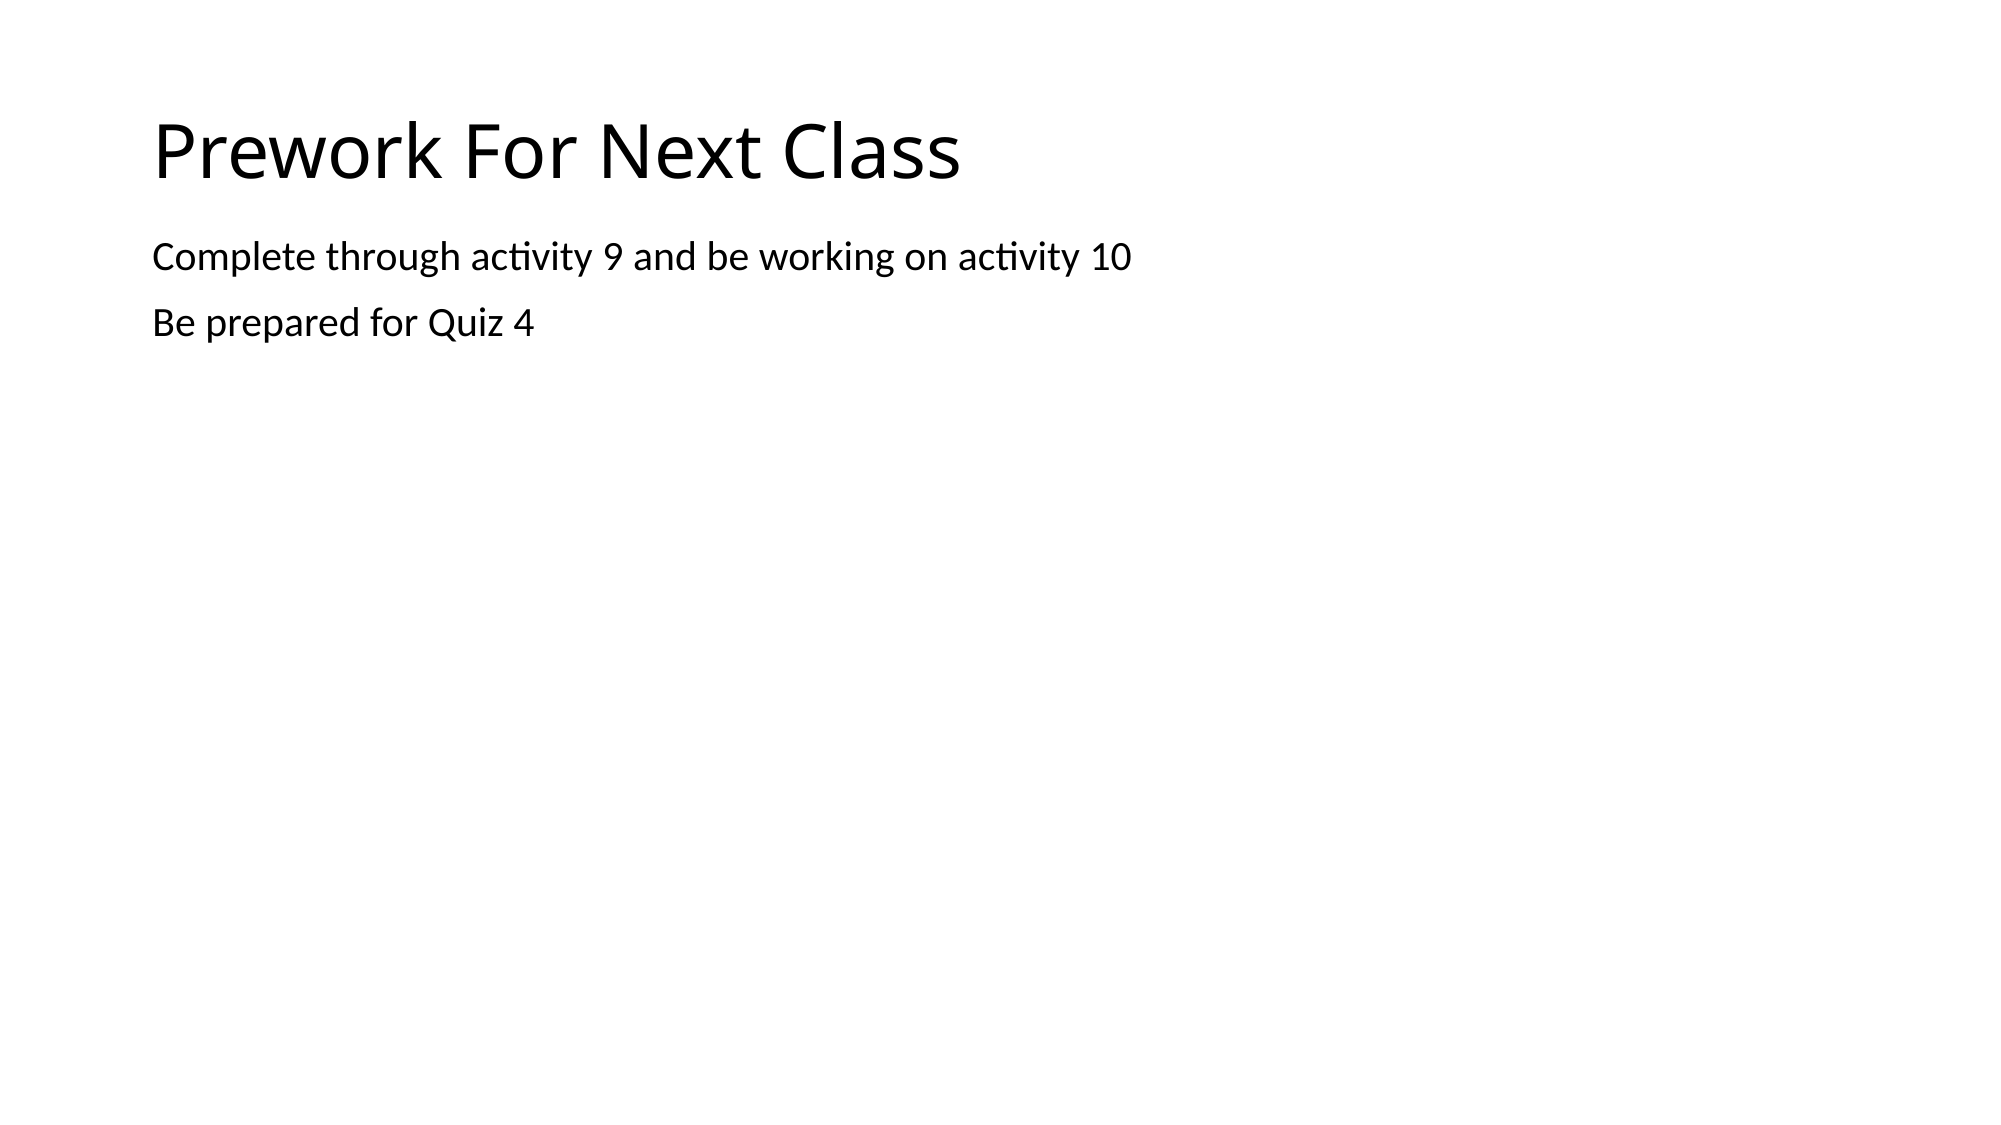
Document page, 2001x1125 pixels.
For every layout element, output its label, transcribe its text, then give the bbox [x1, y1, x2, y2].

title Prework For Next Class [137, 92, 1863, 215]
list Complete through activity 9 and be working on activity 10 Be prepared for Quiz 4 [137, 226, 1863, 718]
